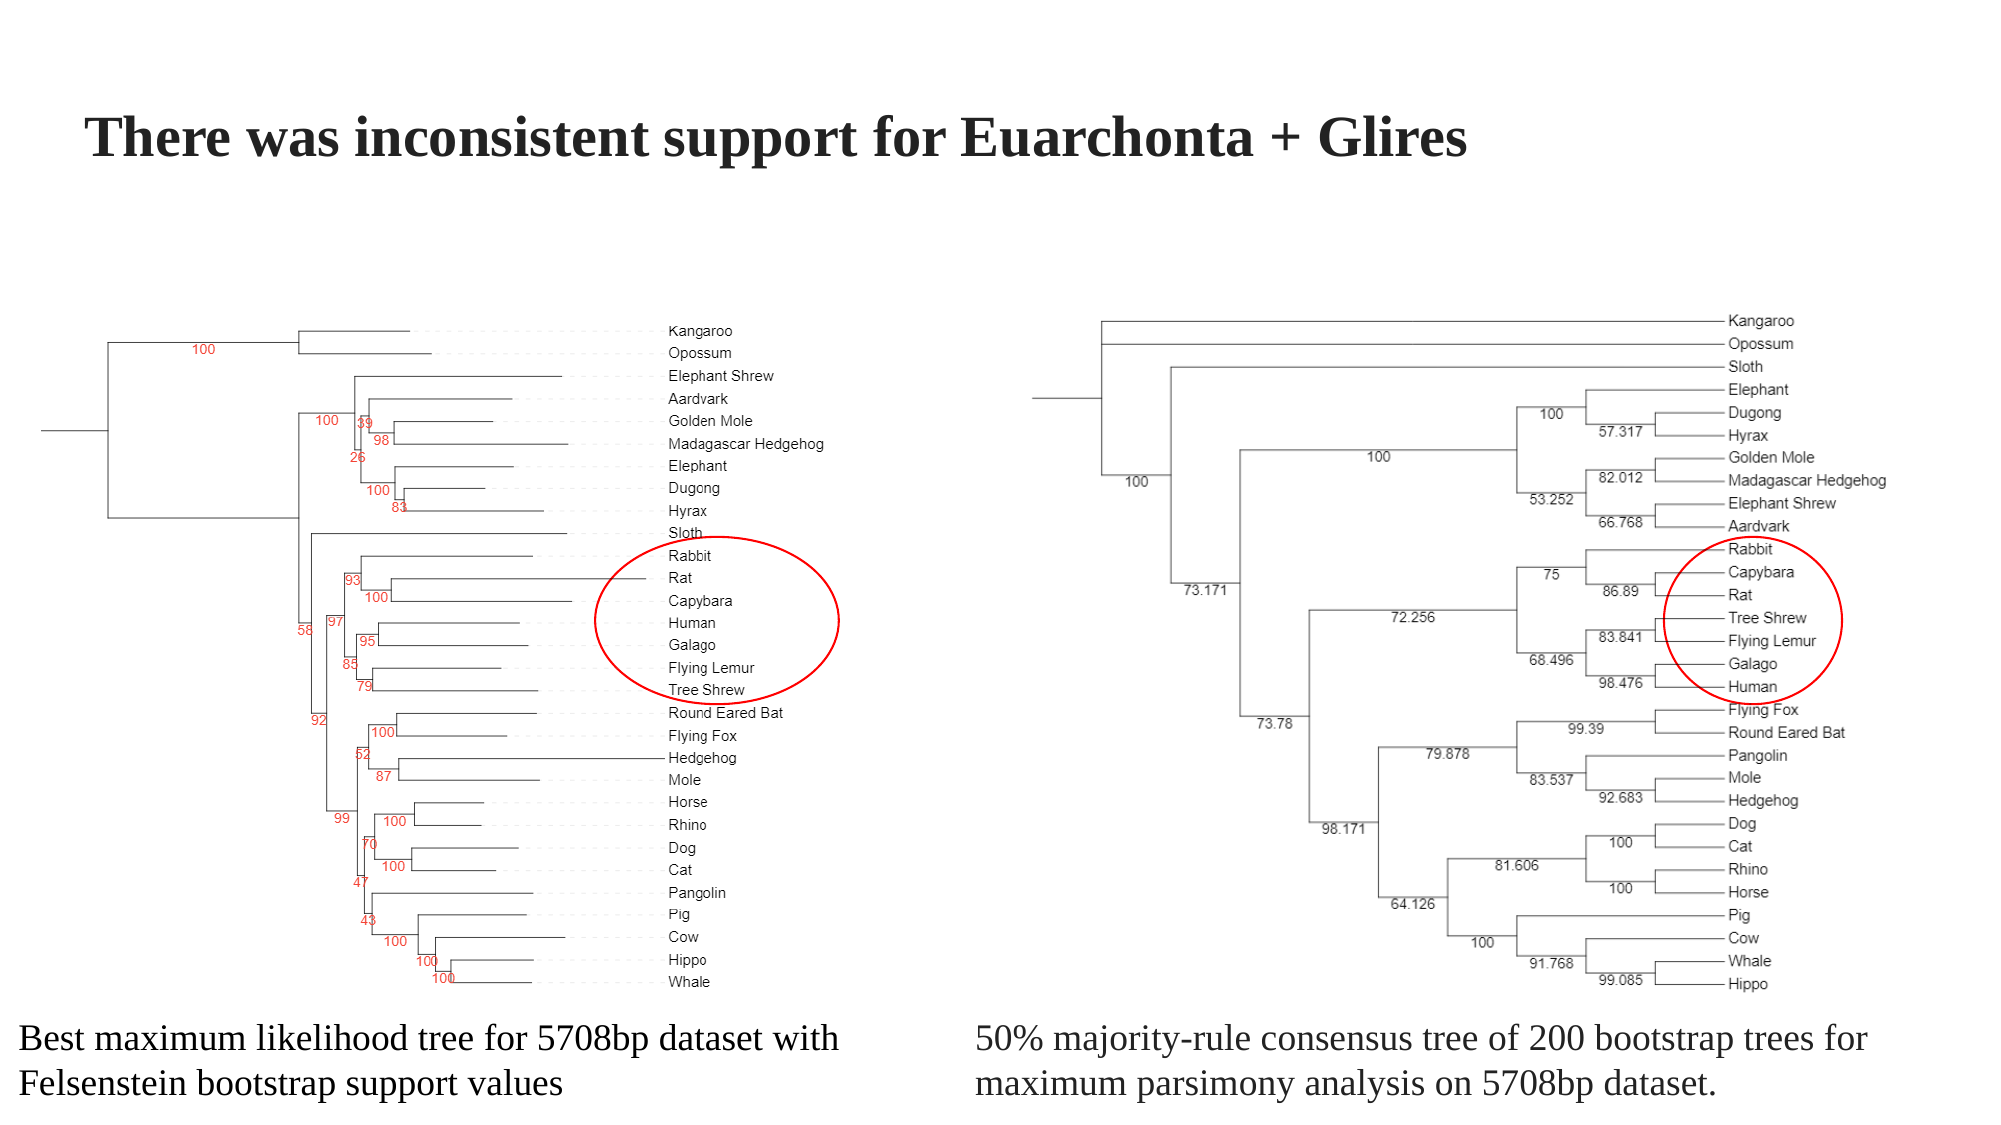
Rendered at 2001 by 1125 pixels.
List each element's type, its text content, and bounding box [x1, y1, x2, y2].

picture [41, 310, 839, 1017]
text_box There was inconsistent support for Euarchonta + Glires [69, 90, 1931, 245]
picture [1030, 291, 1893, 1006]
text_box 50% majority-rule consensus tree of 200 bootstrap trees for maximum parsimony analysis on 5708bp dataset. [960, 1005, 1963, 1110]
text_box Best maximum likelihood tree for 5708bp dataset with Felsenstein bootstrap support values [3, 1005, 960, 1110]
